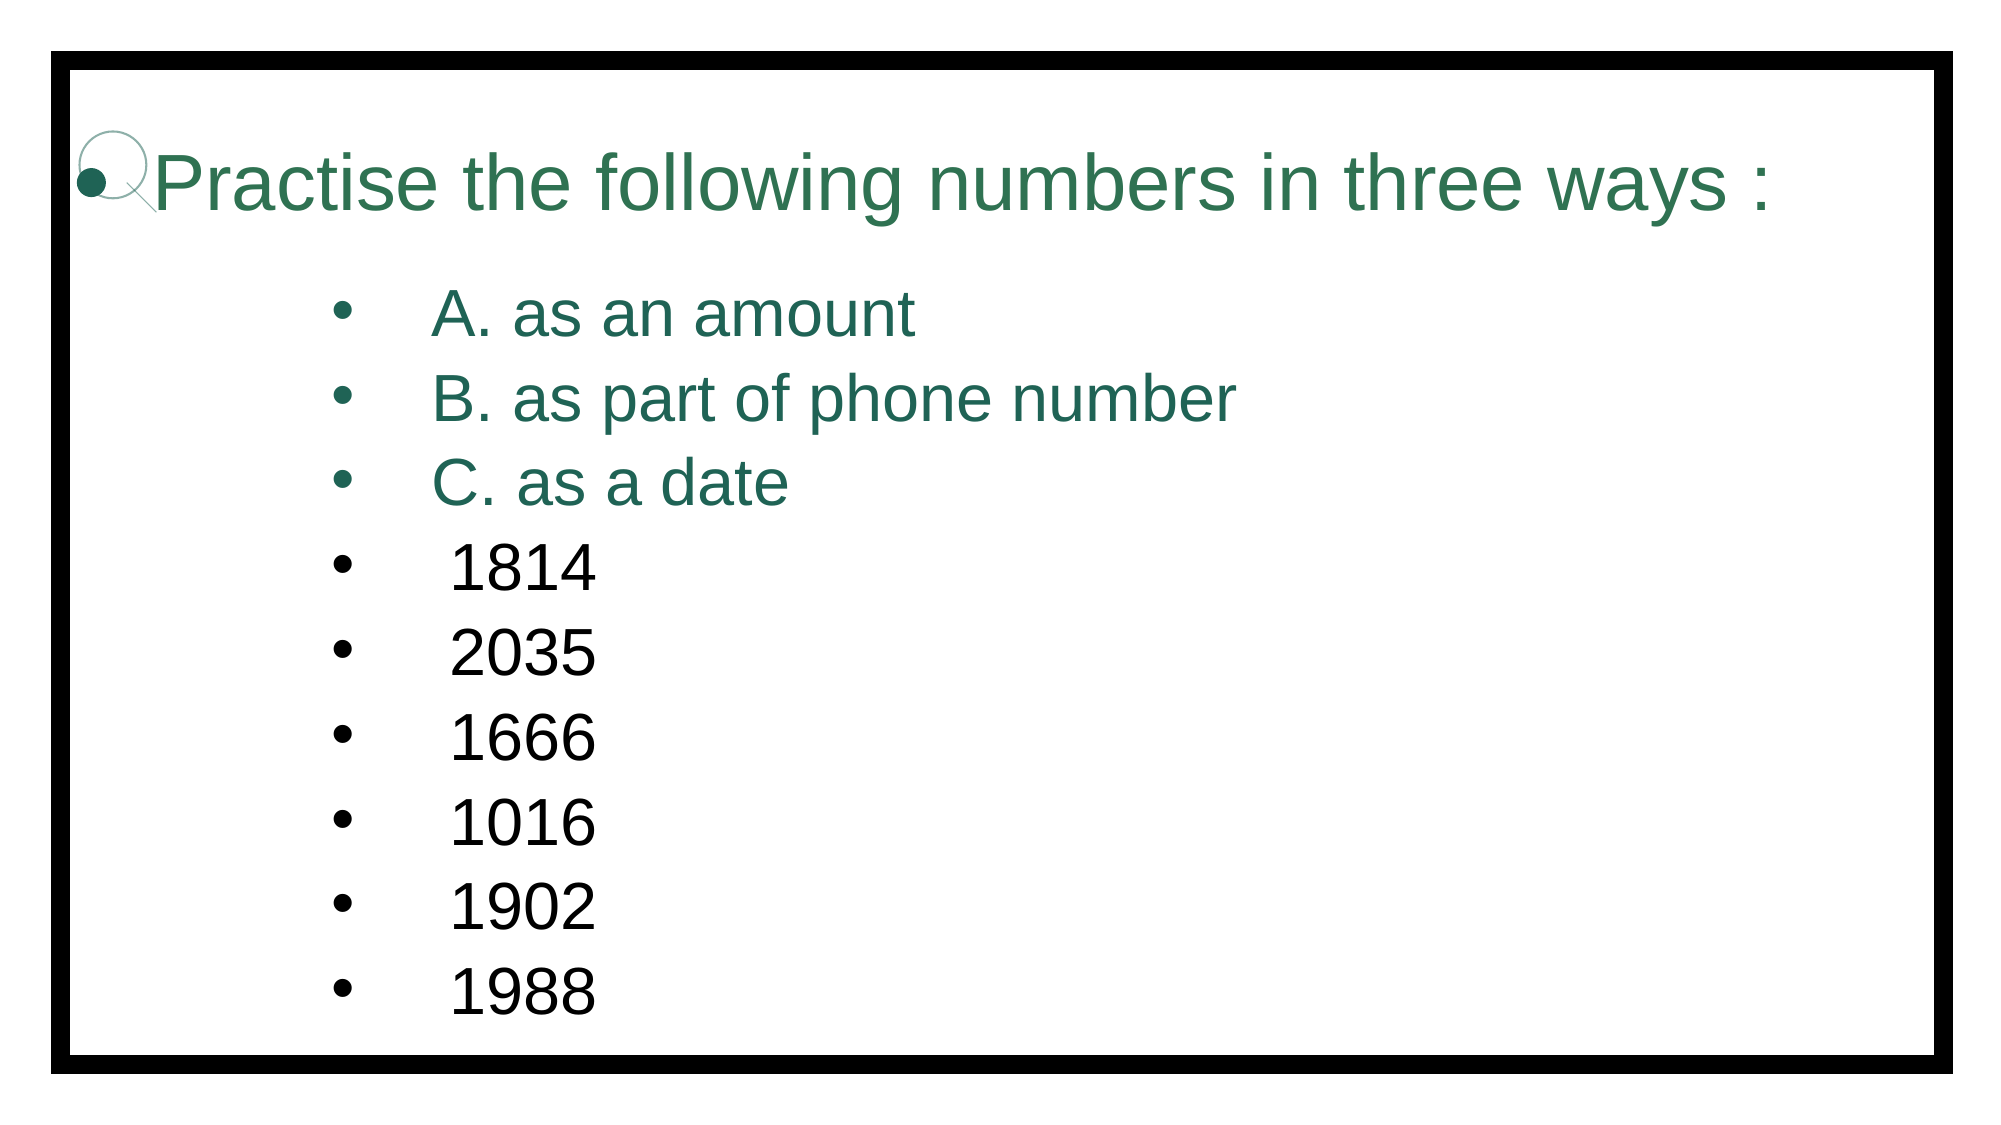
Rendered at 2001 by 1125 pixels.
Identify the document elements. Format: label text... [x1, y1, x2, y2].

title Practise the following numbers in three ways : [137, 59, 1863, 278]
list A. as an amount B. as part of phone number C. as a date 1814 2035 1666 1016 1902 1988 [316, 277, 1640, 1034]
